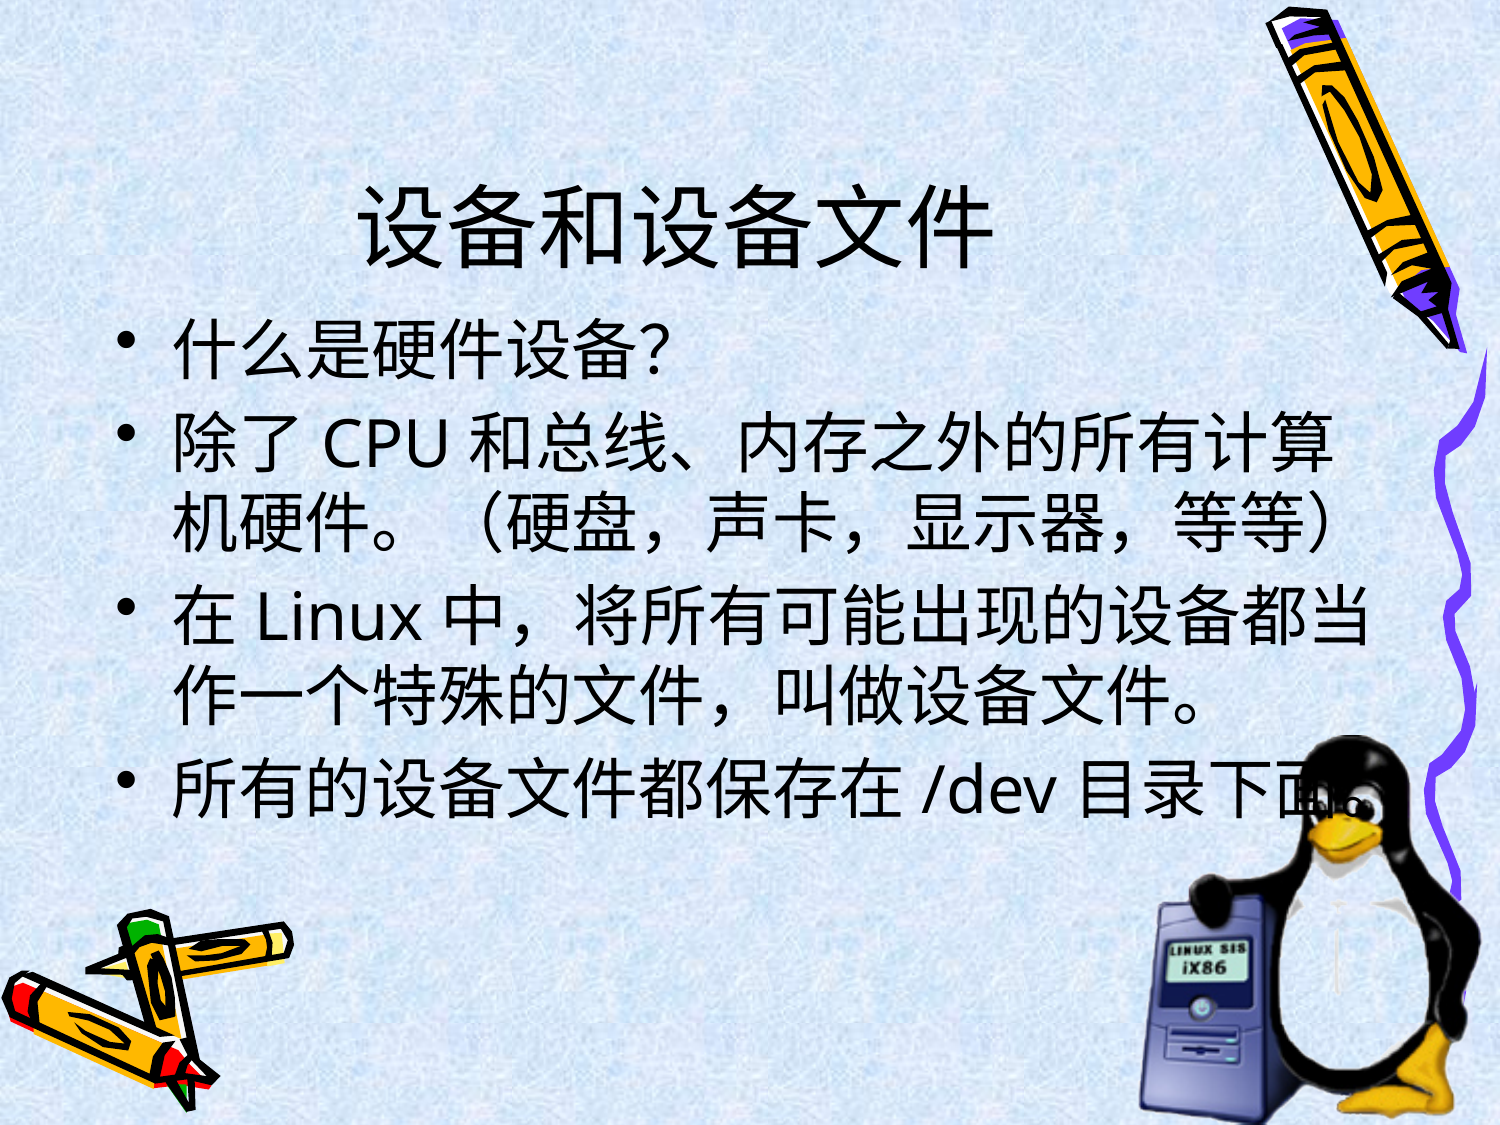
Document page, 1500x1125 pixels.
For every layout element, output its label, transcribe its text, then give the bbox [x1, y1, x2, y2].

list 什么是硬件设备？ 除了CPU和总线、内存之外的所有计算机硬件。（硬盘，声卡，显示器，等等） 在Linux中，将所有可能出现的设备都当作一个特殊的文件，叫做设备文件。 所有的设备文件都保存在/dev目录下面。 [100, 299, 1400, 900]
title 设备和设备文件 [112, 24, 1240, 288]
picture [0, 0, 1500, 1125]
